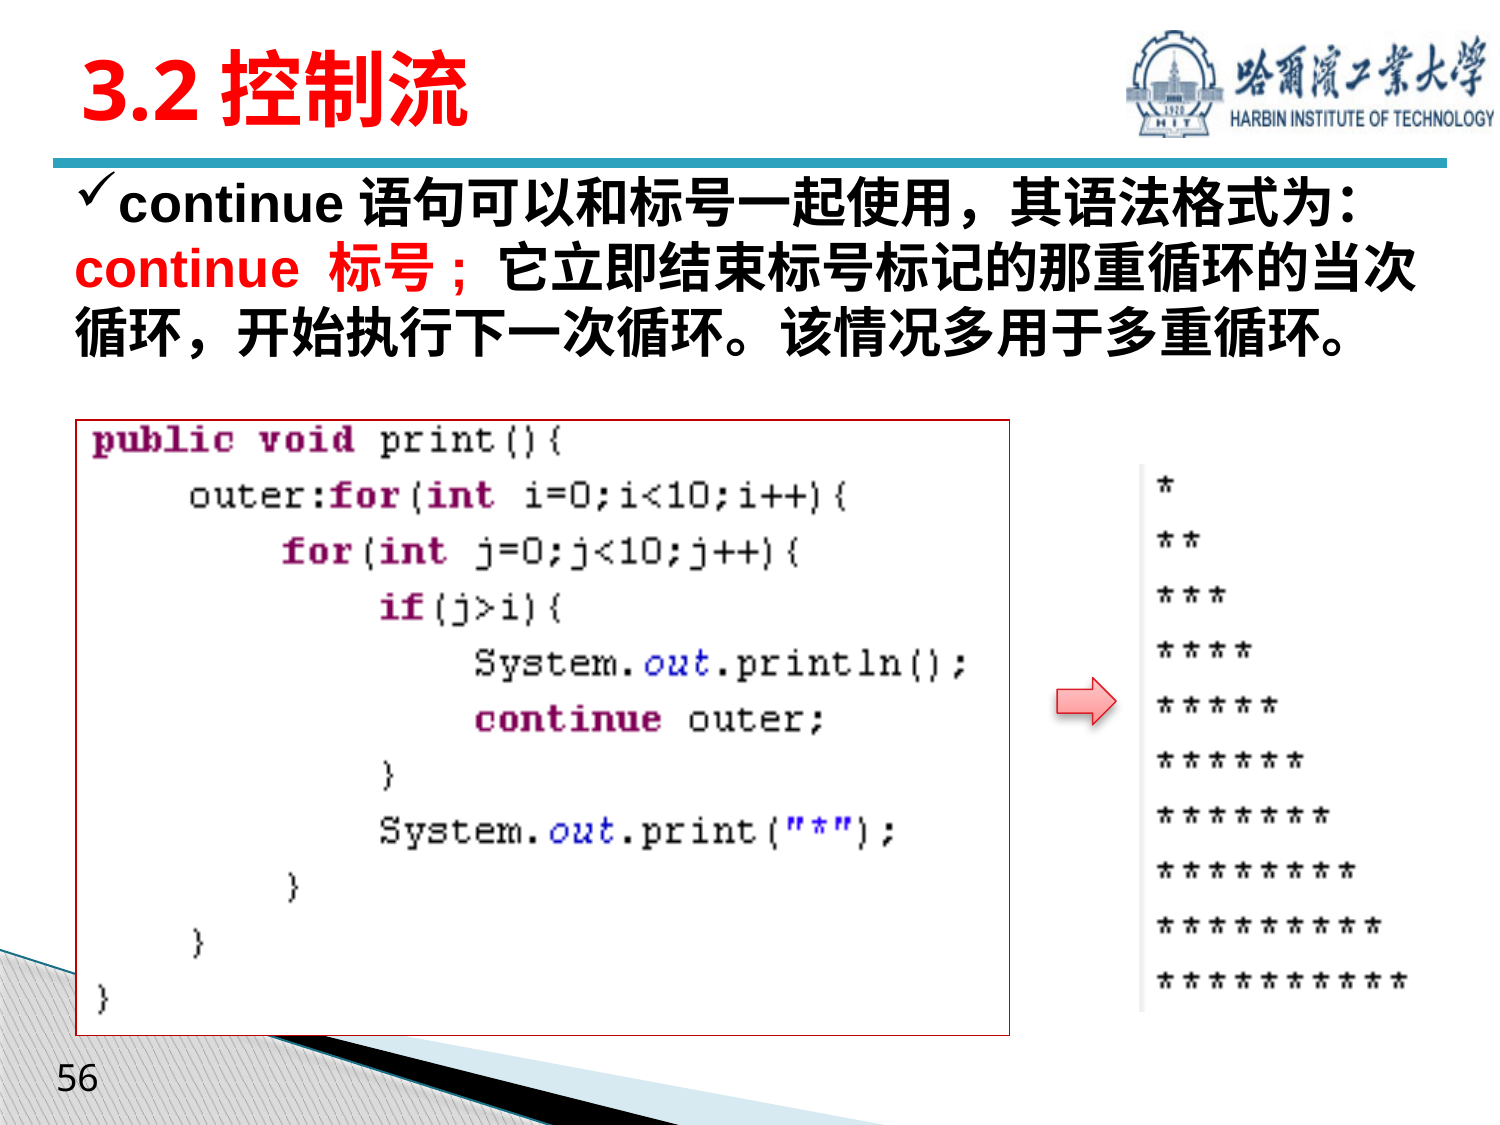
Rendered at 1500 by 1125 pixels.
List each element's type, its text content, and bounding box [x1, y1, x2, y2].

picture [76, 420, 1010, 1036]
picture [1139, 464, 1448, 1012]
picture [1417, 30, 1495, 138]
text_box continue语句可以和标号一起使用，其语法格式为：continue 标号; 它立即结束标号标记的那重循环的当次循环，开始执行下一次循环。该情况多用于多重循环。 [59, 160, 1454, 371]
title 3.2控制流 [66, 23, 1417, 152]
text_box [1056, 676, 1117, 726]
